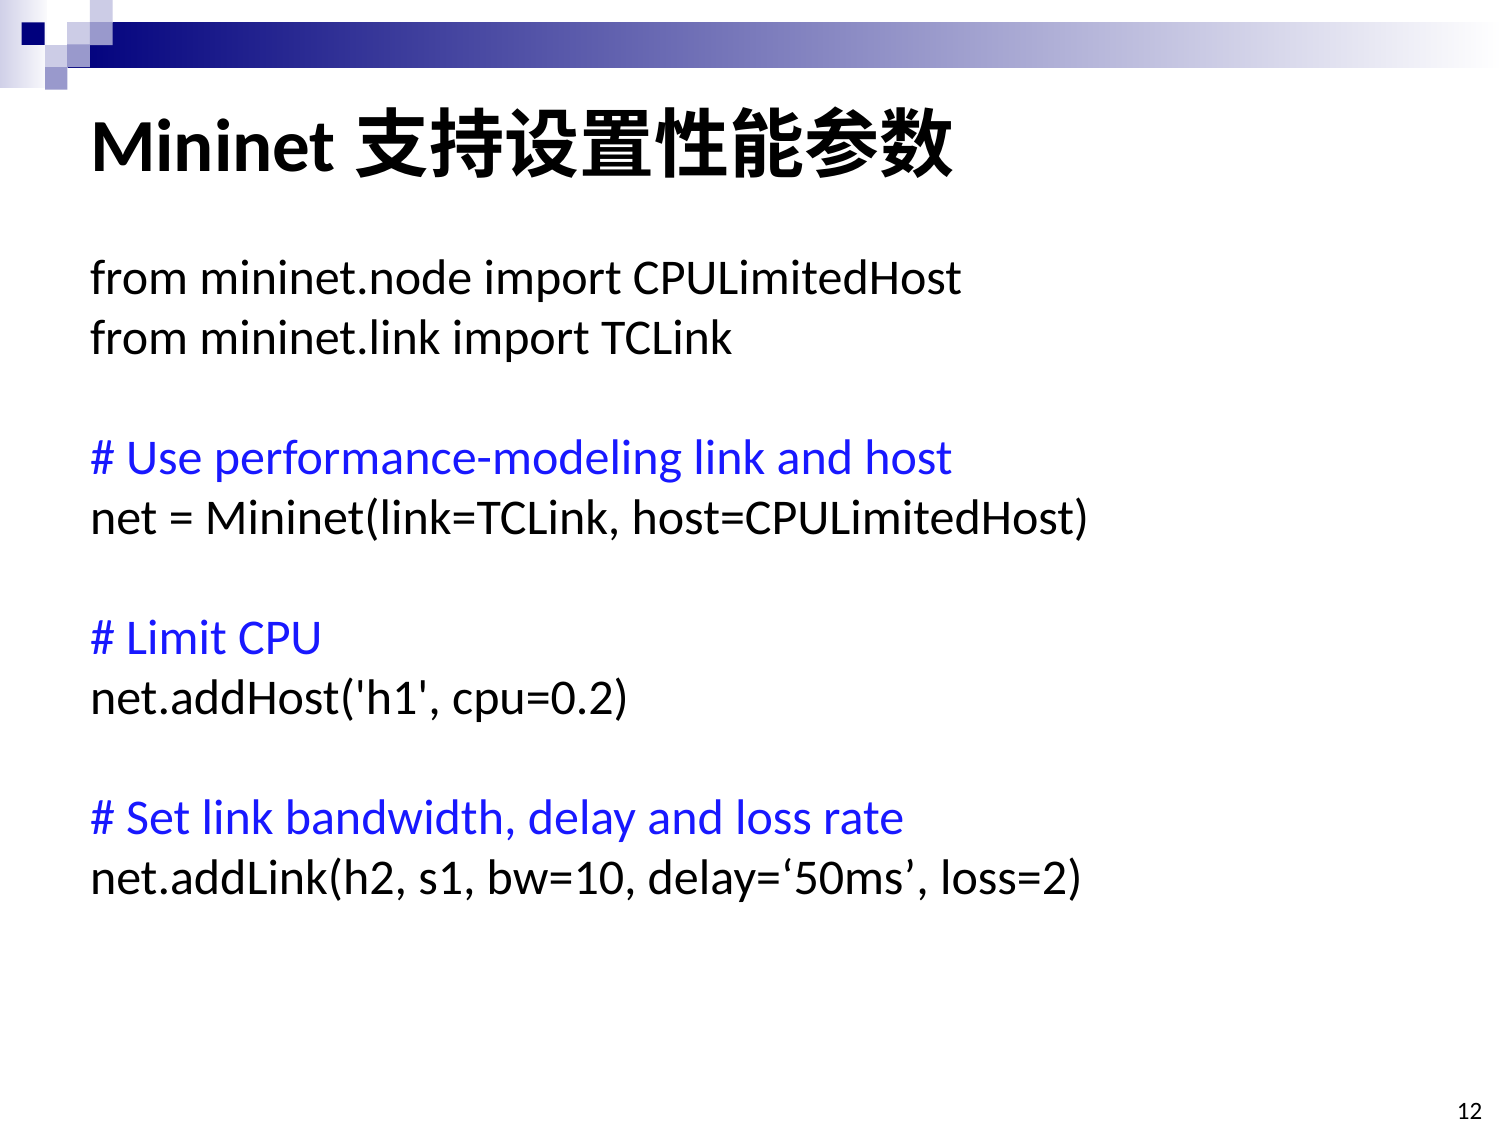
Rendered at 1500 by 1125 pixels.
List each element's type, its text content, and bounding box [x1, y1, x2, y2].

slide_number 12 [1448, 1100, 1483, 1125]
title Mininet支持设置性能参数 [75, 75, 1425, 209]
list from mininet.node import CPULimitedHost from mininet.link import TCLink # Use performance-modeling link and host net = Mininet(link=TCLink, host=CPULimitedHost) # Limit CPU net.addHost('h1', cpu=0.2) # Set link bandwidth, delay and loss rate net.addLink(h2, s1, bw=10, delay=‘50ms’, loss=2) [75, 237, 1425, 1063]
